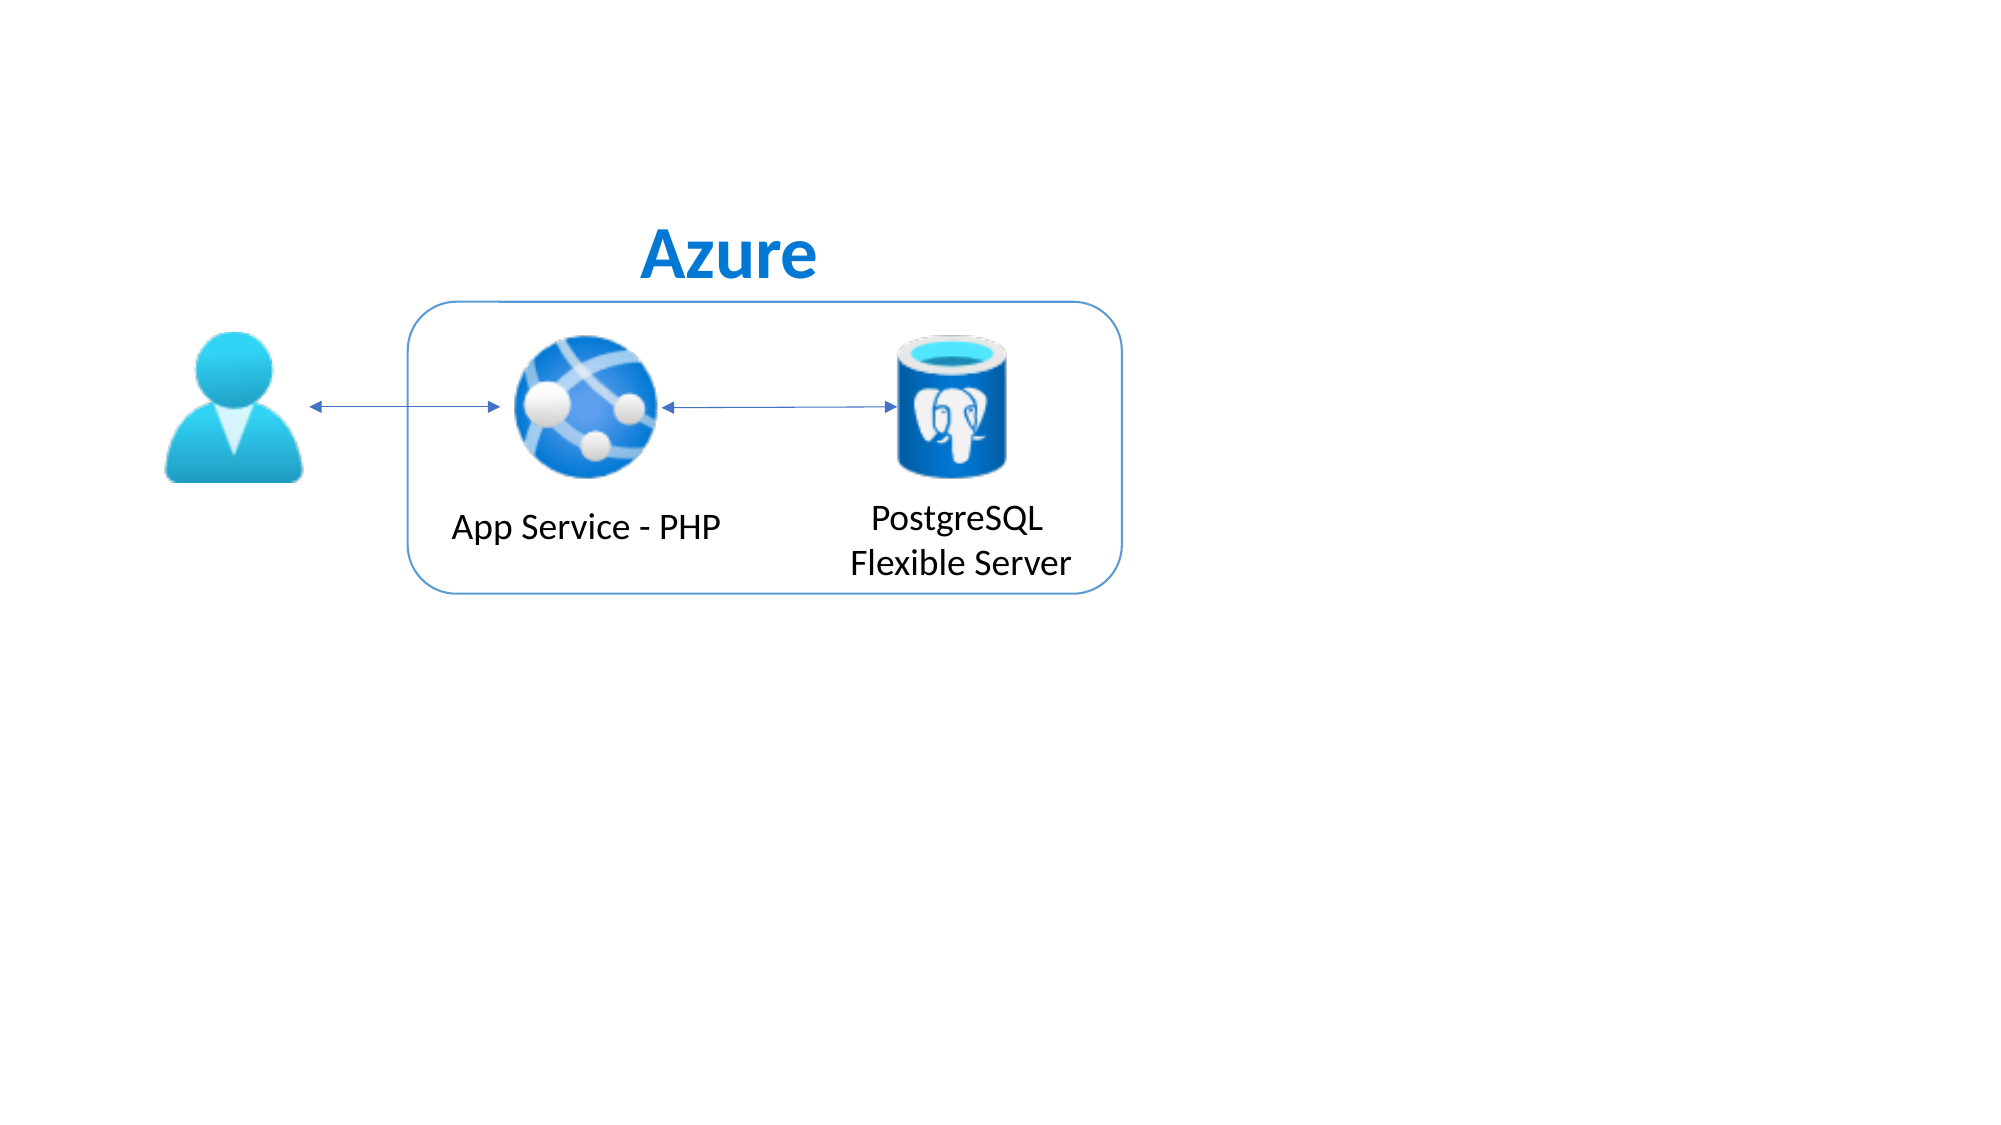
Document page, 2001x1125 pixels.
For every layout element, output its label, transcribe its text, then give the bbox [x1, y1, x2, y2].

picture [877, 332, 1028, 483]
text_box PostgreSQL Flexible Server [800, 485, 1122, 590]
picture [159, 332, 310, 483]
text_box [406, 300, 1123, 595]
text_box Azure [625, 195, 834, 301]
text_box App Service - PHP [436, 494, 737, 555]
picture [511, 332, 662, 483]
